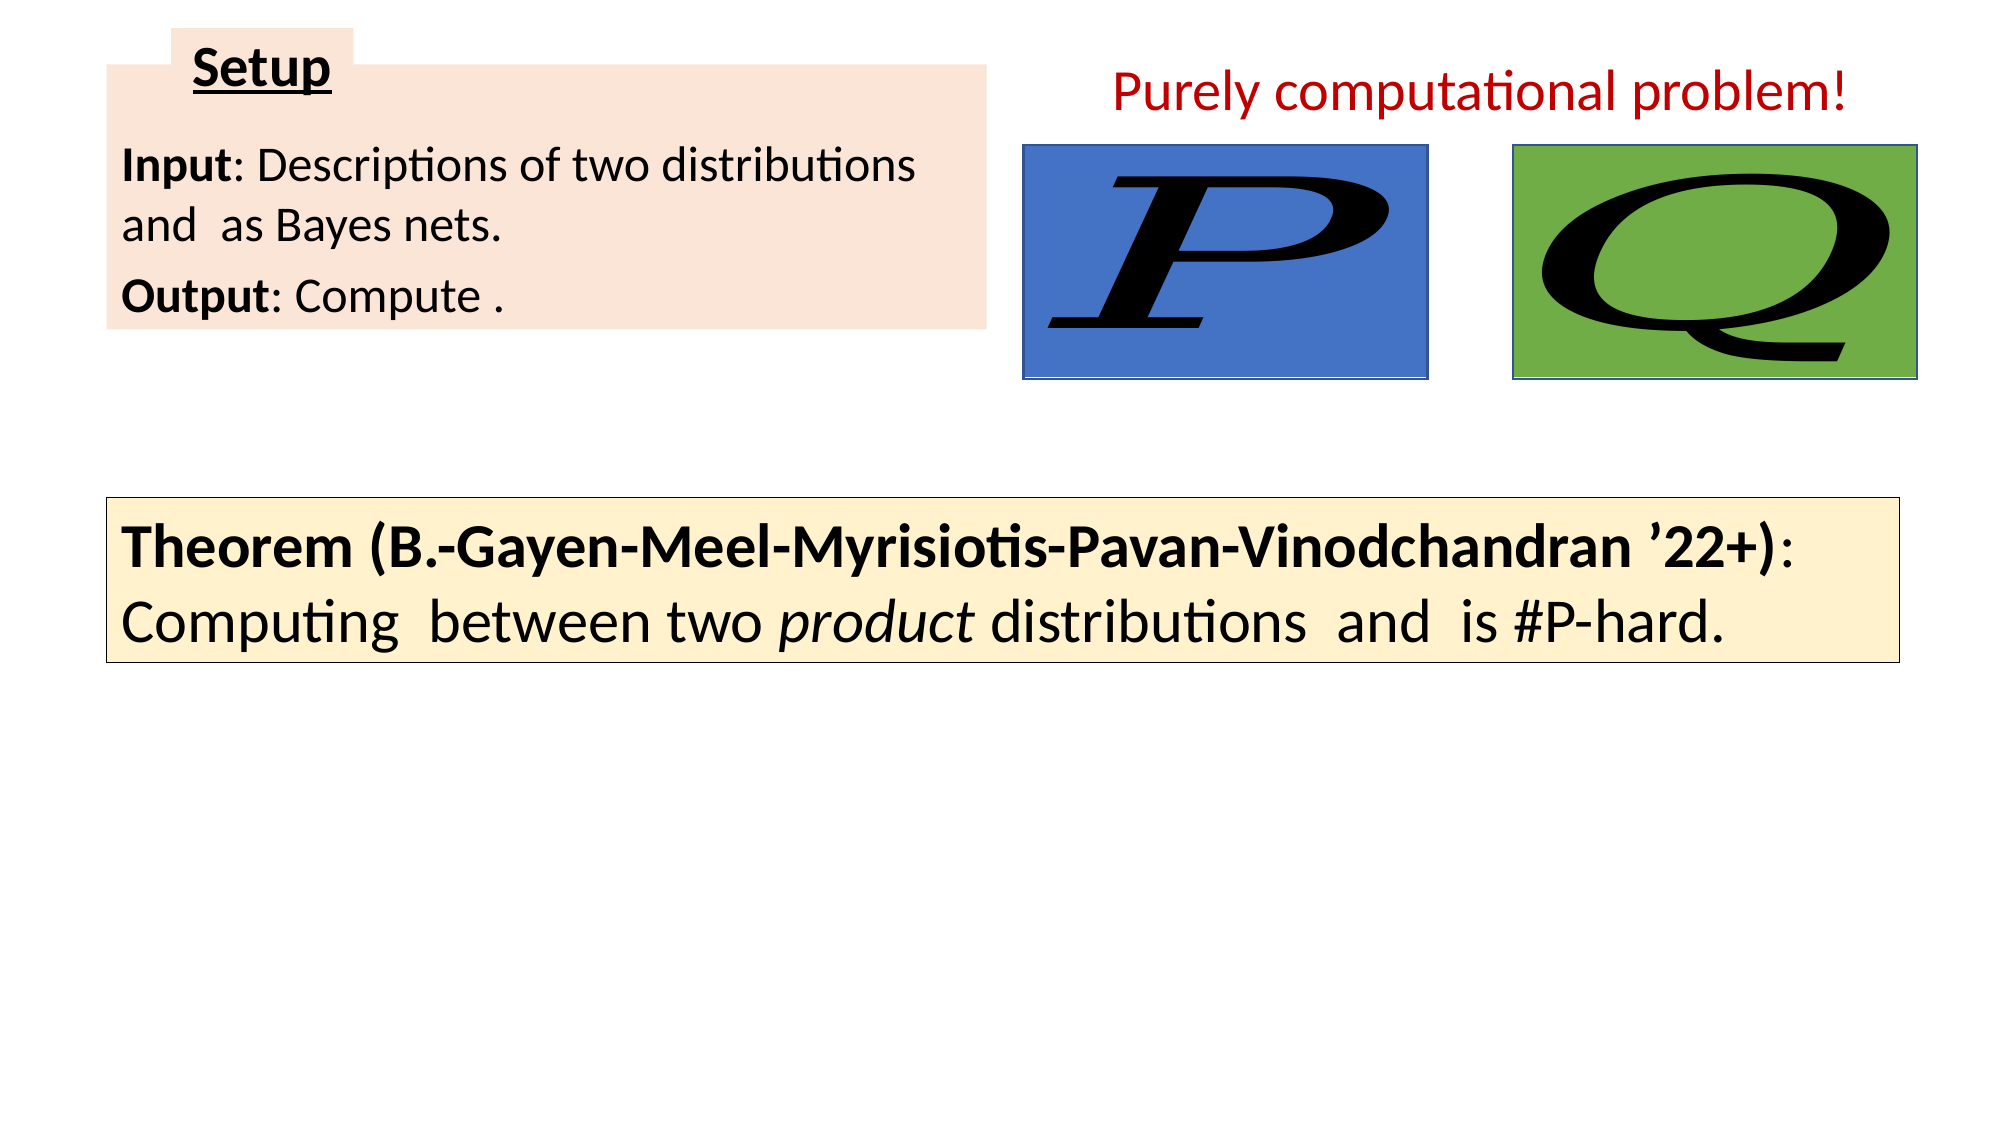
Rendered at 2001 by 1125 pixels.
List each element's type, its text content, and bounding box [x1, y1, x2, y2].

text_box Purely computational problem! [1098, 44, 1894, 130]
text_box Setup [170, 27, 354, 99]
